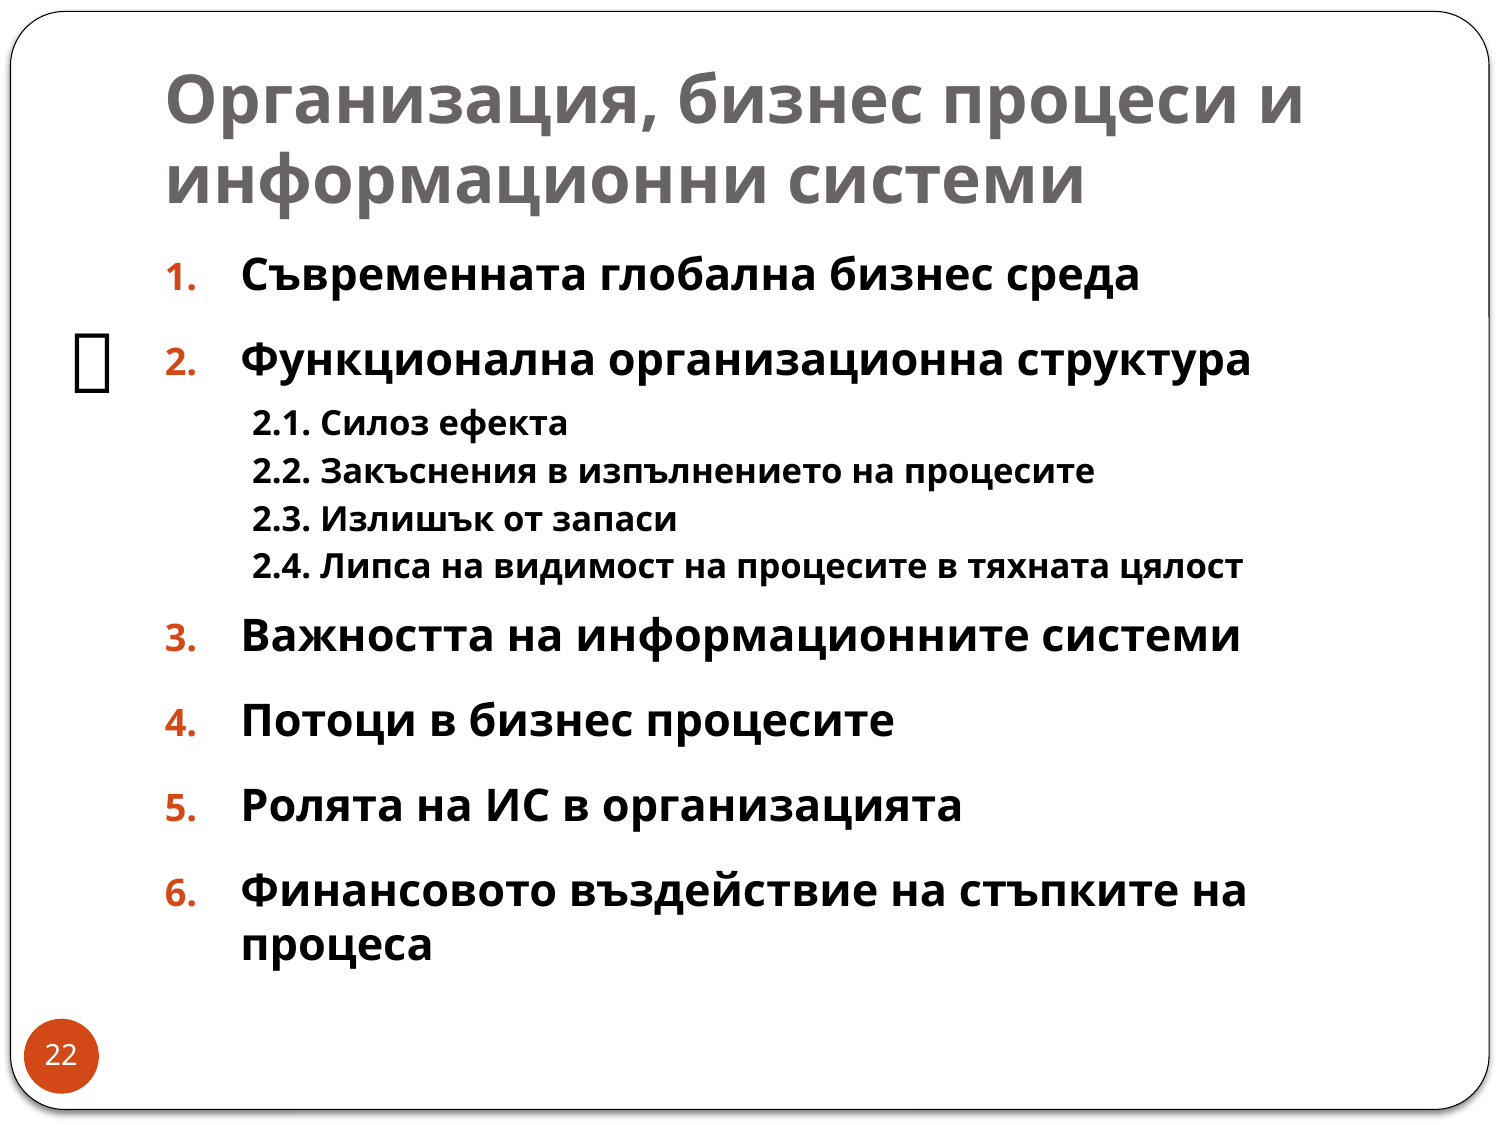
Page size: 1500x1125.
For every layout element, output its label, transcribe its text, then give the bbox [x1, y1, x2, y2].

slide_number 22 [23, 1018, 99, 1094]
text_box  [52, 302, 136, 418]
list Съвременната глобална бизнес среда Функционална организационна структура 2.1. Силоз ефекта 2.2. Закъснения в изпълнението на процесите 2.3. Излишък от запаси 2.4. Липса на видимост на процесите в тяхната цялост Важността на информационните системи Потоци в бизнес процесите Ролята на ИС в организацията Финансовото въздействие на стъпките на процеса [150, 237, 1425, 988]
title Организация, бизнес процеси и информационни системи [150, 45, 1425, 233]
